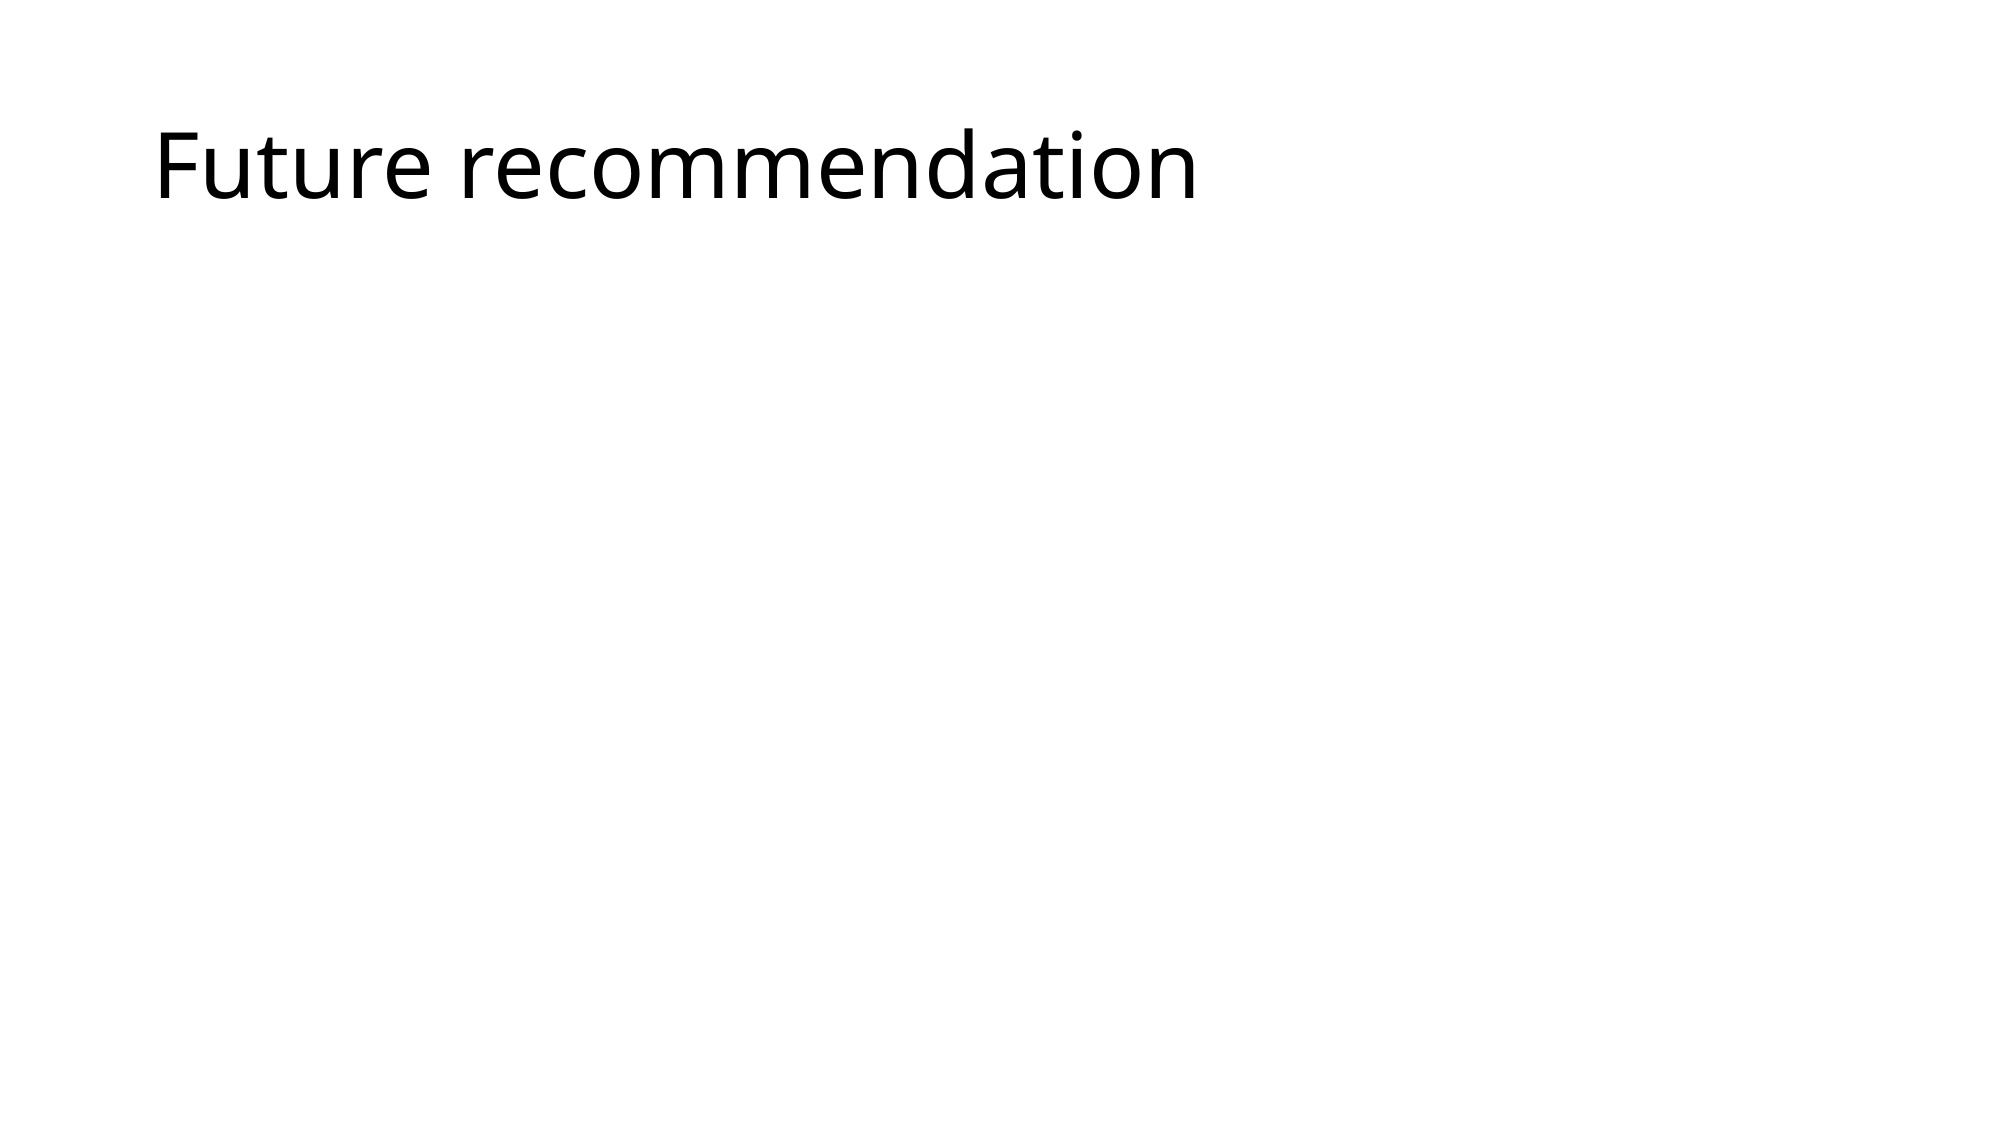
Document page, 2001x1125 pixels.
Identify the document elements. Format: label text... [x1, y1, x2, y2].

title Future recommendation [137, 59, 1863, 278]
